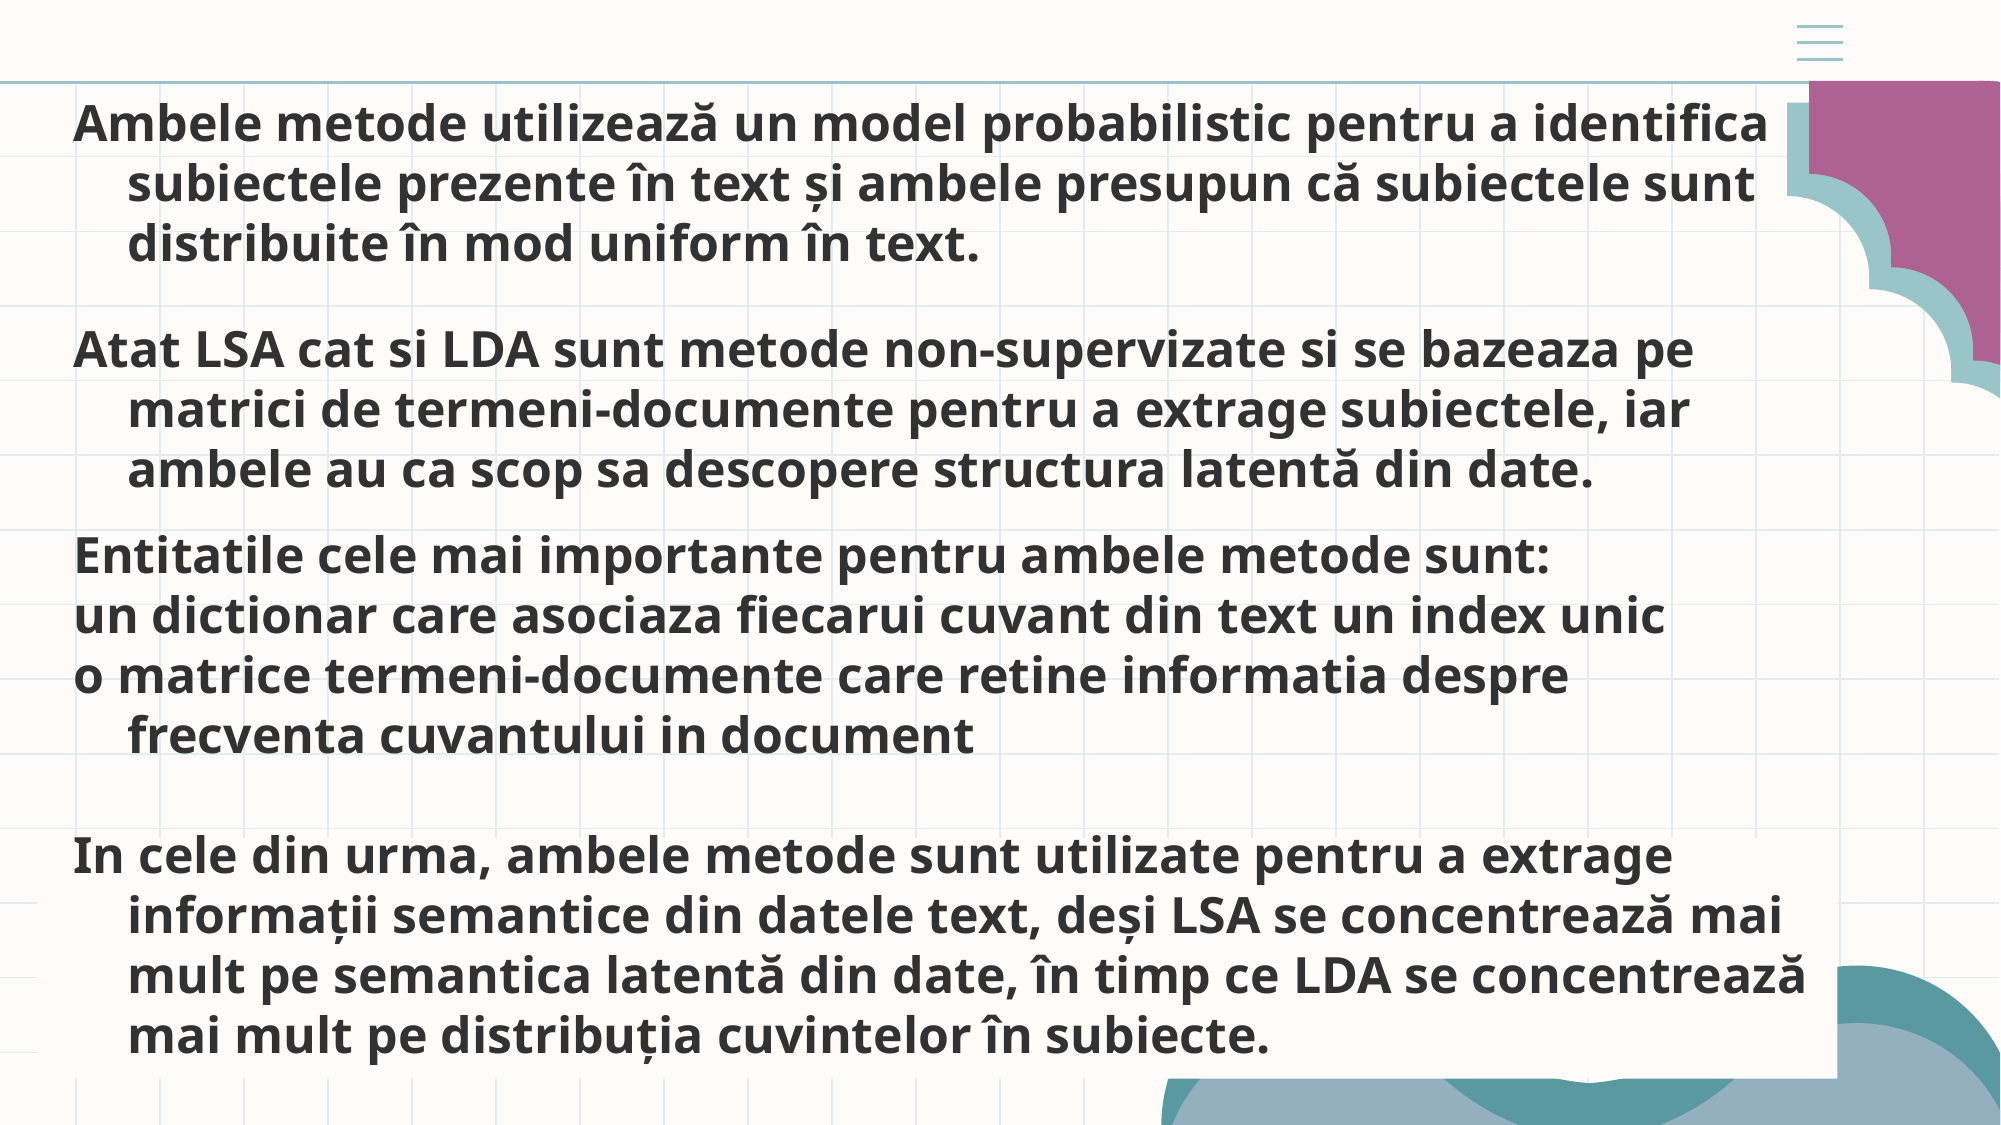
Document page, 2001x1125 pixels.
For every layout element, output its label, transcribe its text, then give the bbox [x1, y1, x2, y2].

text_box Entitatile cele mai importante pentru ambele metode sunt: un dictionar care asociaza fiecarui cuvant din text un index unic o matrice termeni-documente care retine informatia despre frecventa cuvantului in document In cele din urma, ambele metode sunt utilizate pentru a extrage informații semantice din datele text, deși LSA se concentrează mai mult pe semantica latentă din date, în timp ce LDA se concentrează mai mult pe distribuția cuvintelor în subiecte. [37, 837, 1838, 1079]
text_box Atat LSA cat si LDA sunt metode non-supervizate si se bazeaza pe matrici de termeni-documente pentru a extrage subiectele, iar ambele au ca scop sa descopere structura latentă din date. [37, 406, 1838, 513]
text_box Ambele metode utilizează un model probabilistic pentru a identifica subiectele prezente în text și ambele presupun că subiectele sunt distribuite în mod uniform în text. [37, 180, 1838, 287]
